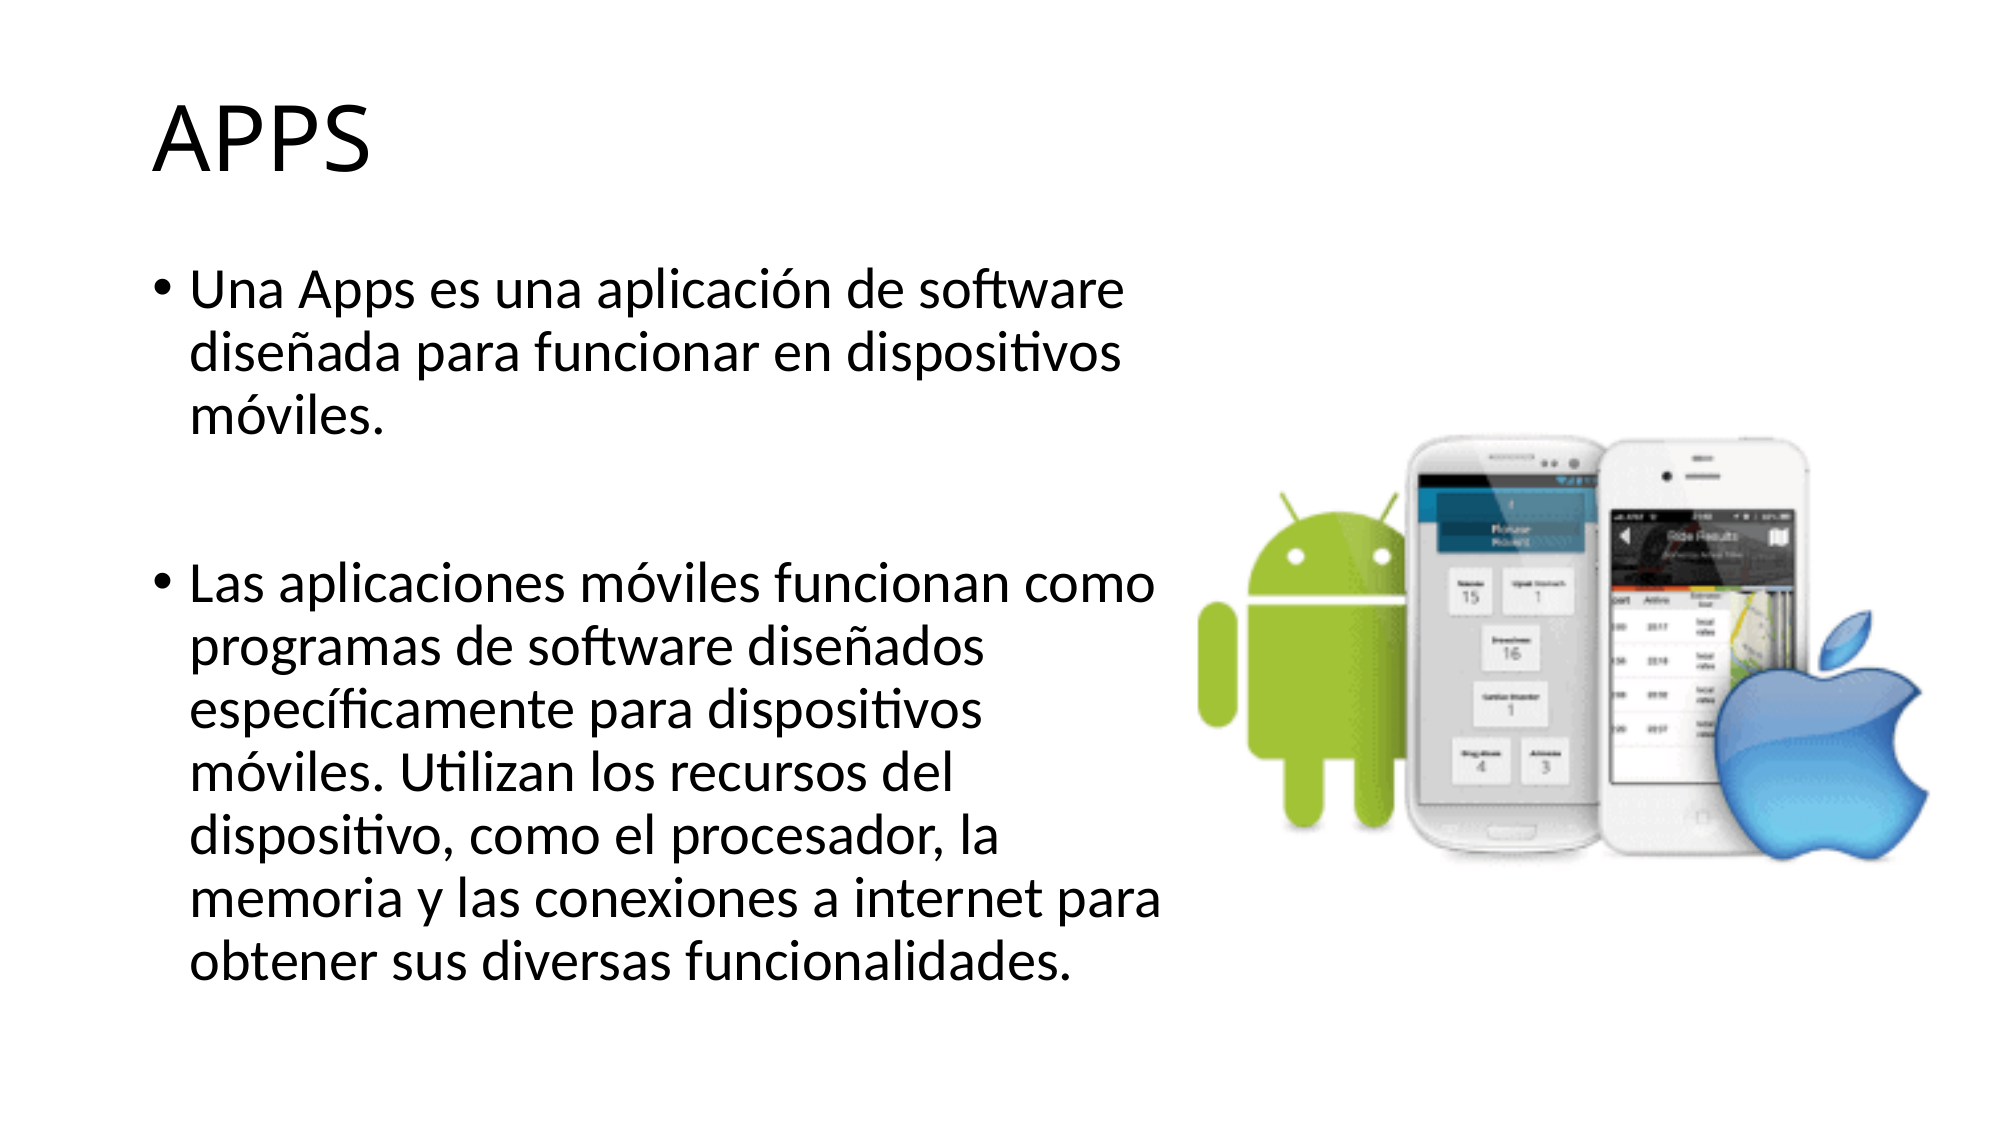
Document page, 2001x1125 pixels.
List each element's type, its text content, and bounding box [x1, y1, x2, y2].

picture [1175, 396, 1954, 881]
list Una Apps es una aplicación de software diseñada para funcionar en dispositivos móviles. Las aplicaciones móviles funcionan como programas de software diseñados específicamente para dispositivos móviles. Utilizan los recursos del dispositivo, como el procesador, la memoria y las conexiones a internet para obtener sus diversas funcionalidades. [137, 251, 1205, 1014]
title APPS [137, 33, 1863, 251]
